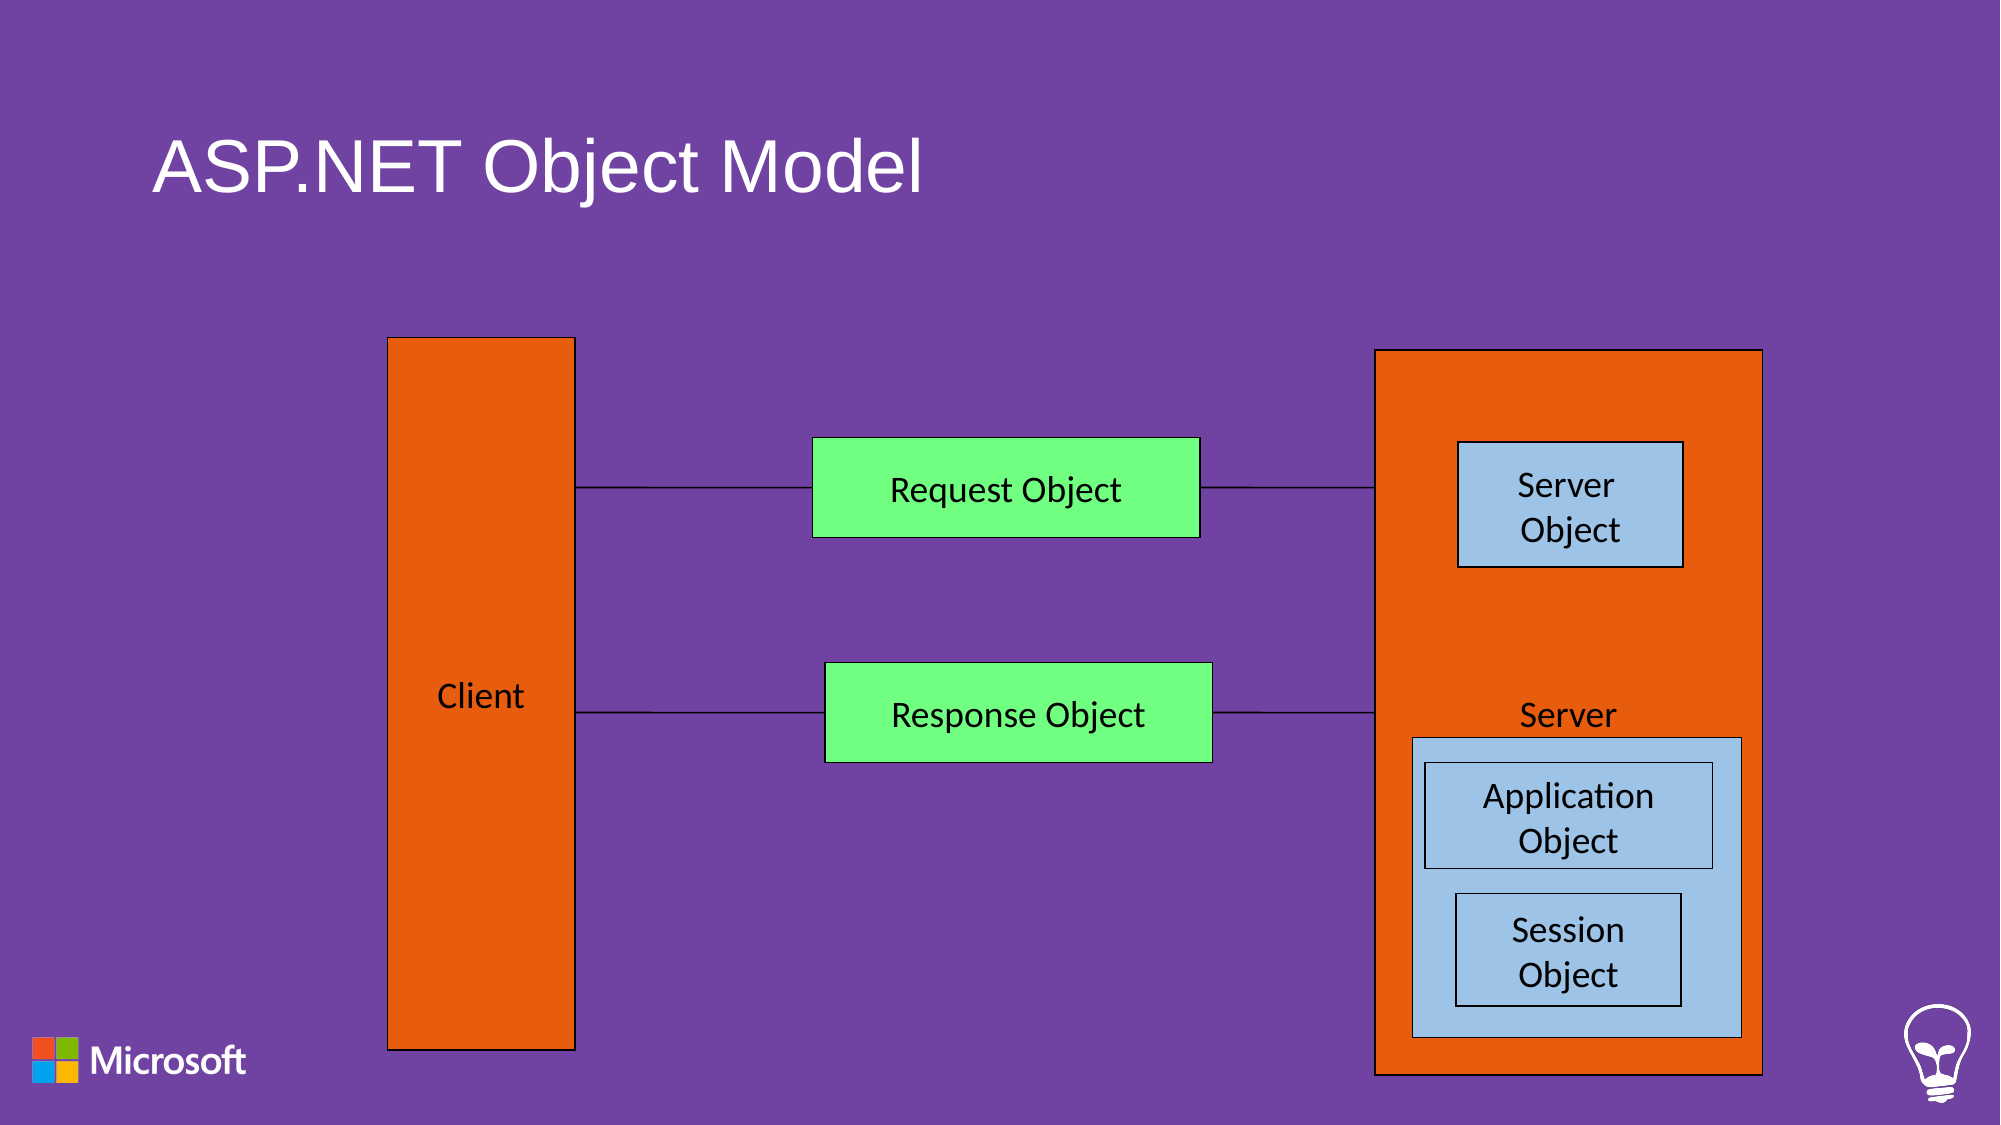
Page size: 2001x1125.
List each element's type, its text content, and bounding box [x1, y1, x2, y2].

text_box Application Object [1424, 762, 1713, 869]
text_box [1412, 737, 1742, 1038]
text_box Client [387, 337, 575, 1050]
text_box Session Object [1456, 893, 1682, 1006]
text_box Server Object [1458, 442, 1684, 568]
picture [1904, 1004, 1971, 1103]
title ASP.NET Object Model [137, 59, 1863, 278]
text_box Request Object [812, 437, 1200, 538]
text_box Response Object [824, 662, 1213, 763]
text_box Server [1374, 350, 1763, 1075]
picture [3, 1010, 275, 1110]
